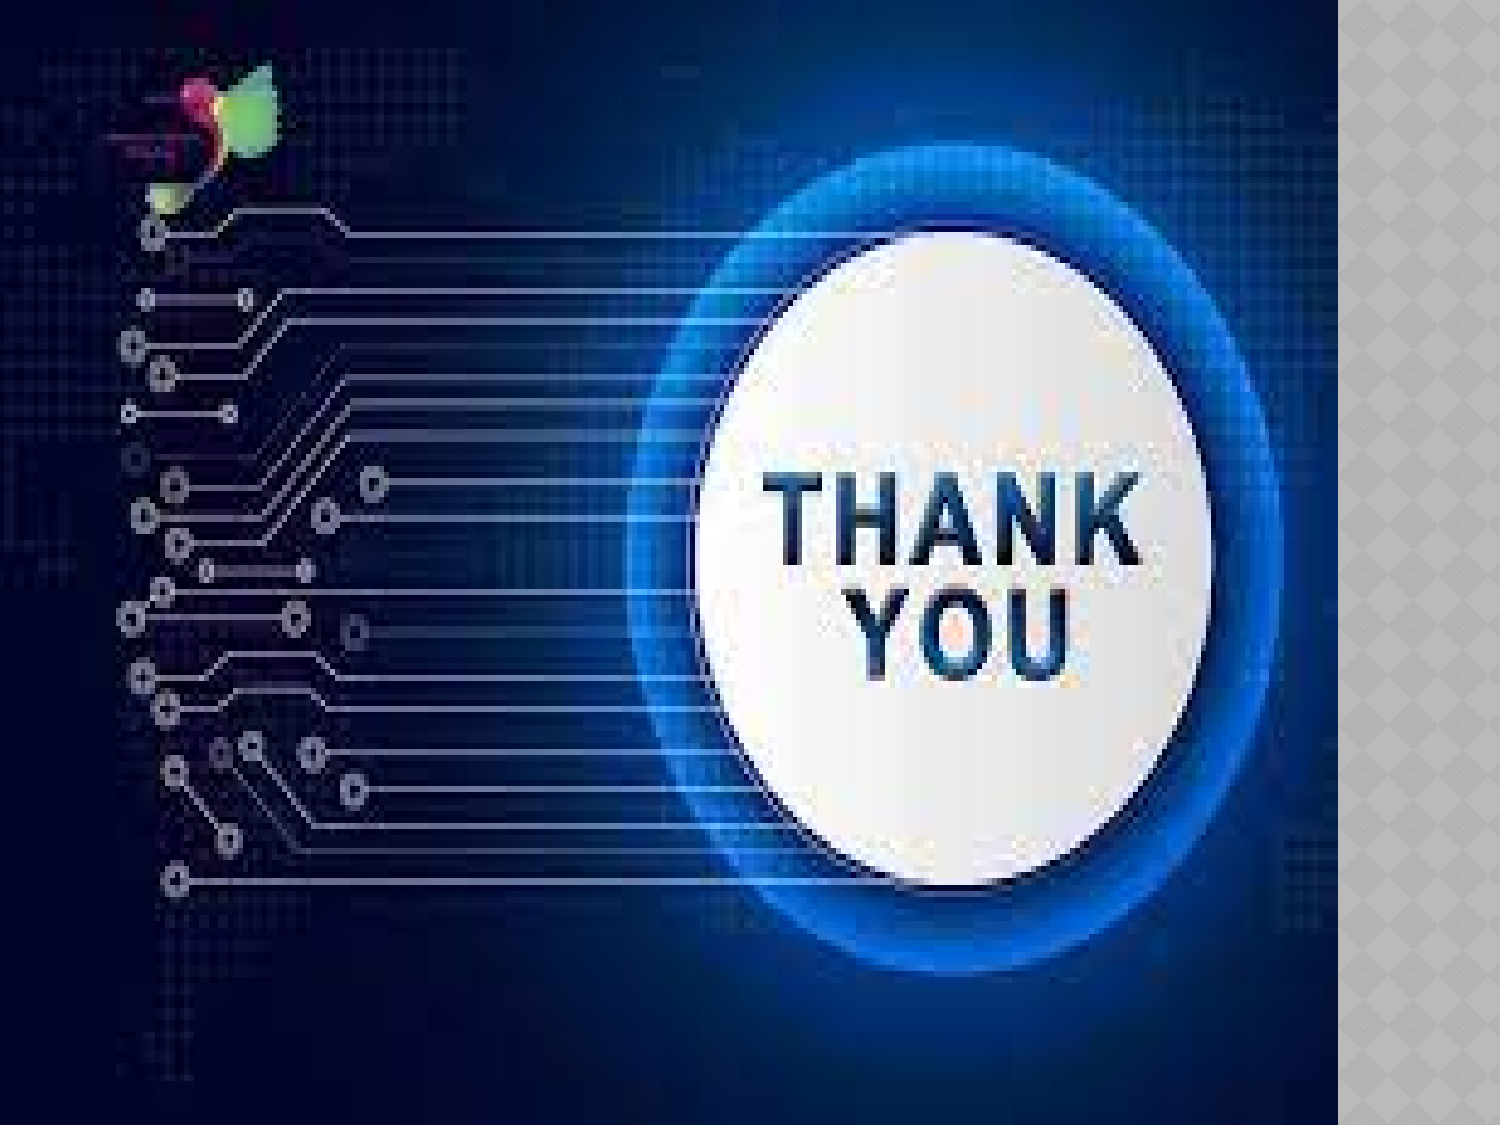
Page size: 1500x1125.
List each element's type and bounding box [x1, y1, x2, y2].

list [0, 0, 1338, 1125]
